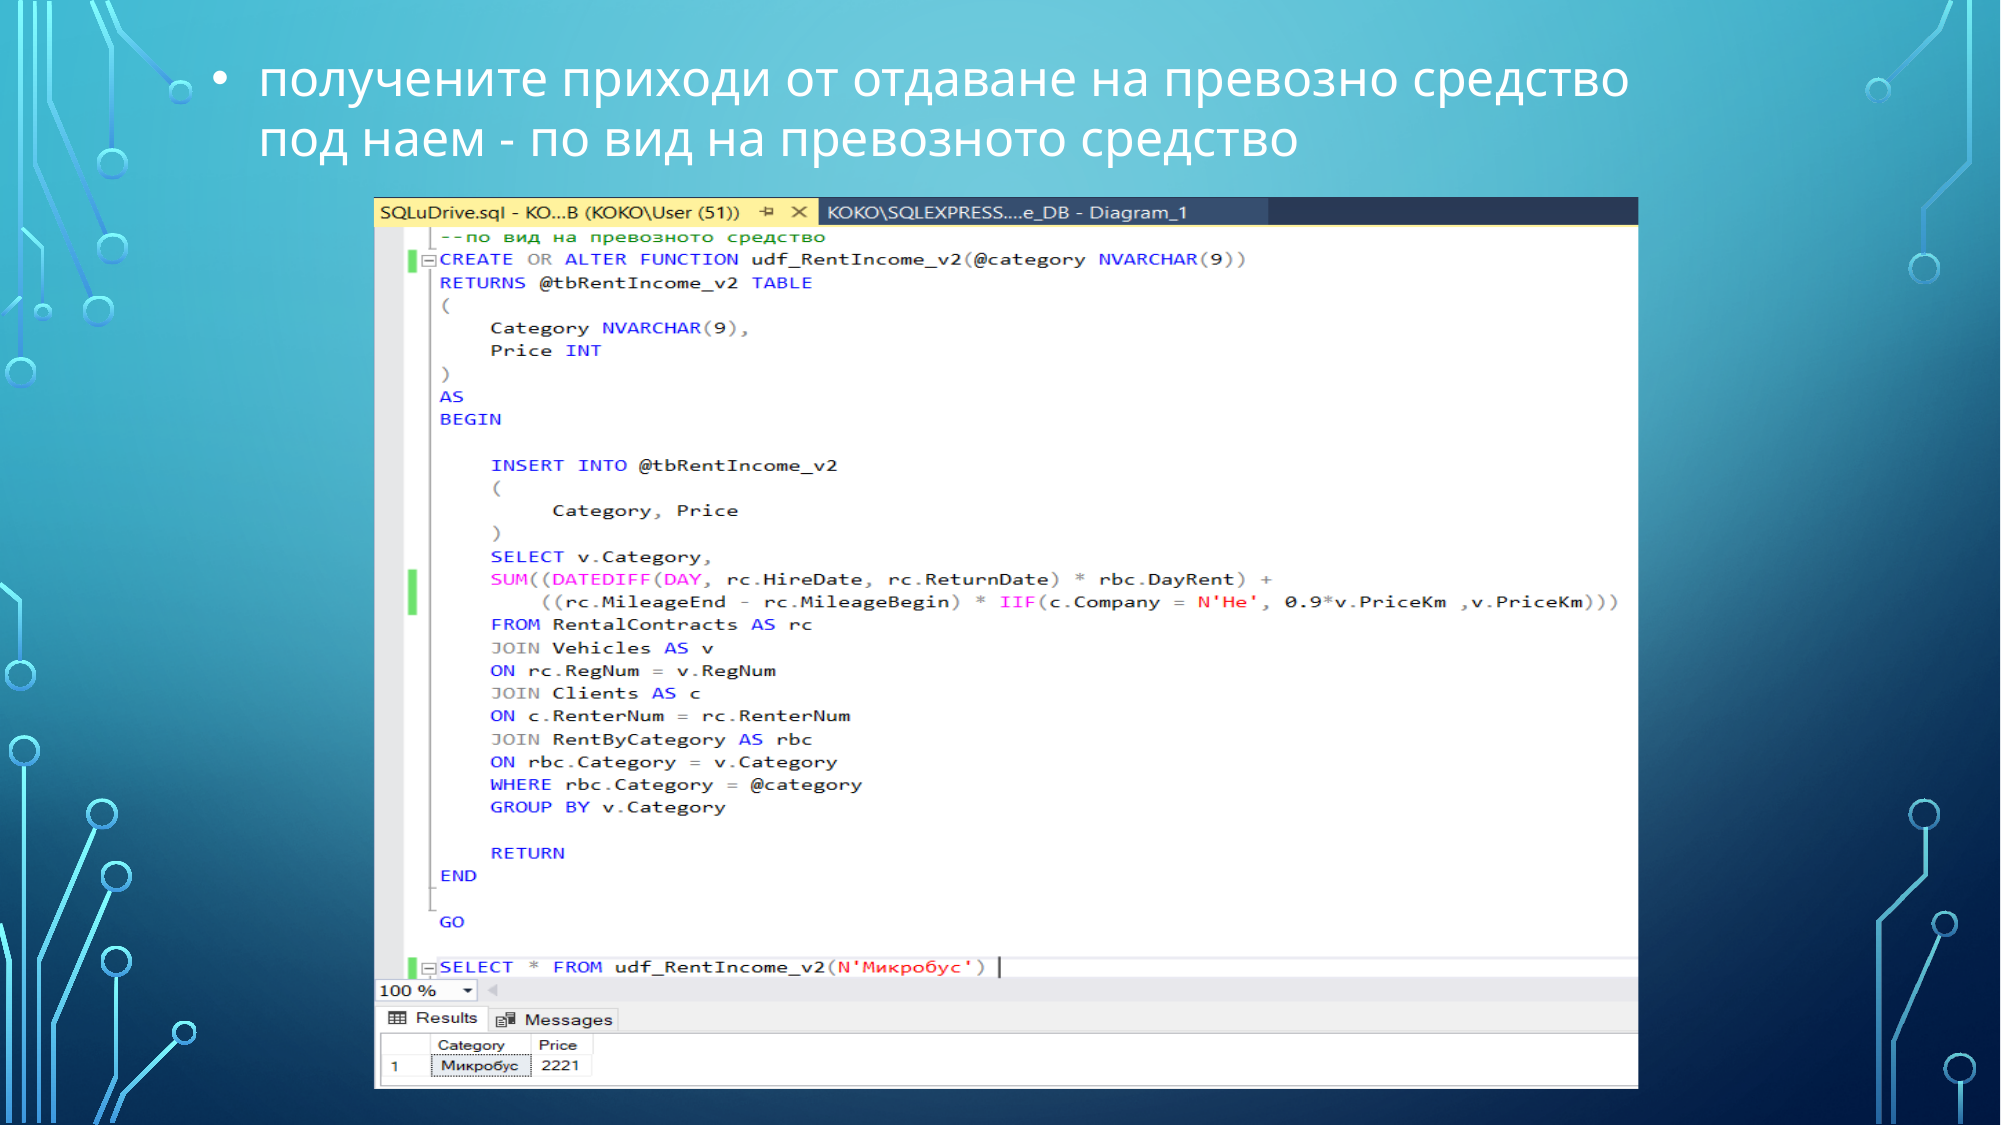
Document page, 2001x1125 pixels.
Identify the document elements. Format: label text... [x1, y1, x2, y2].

text_box получените приходи от отдаване на превозно средство под наем - по вид на превозното средство [196, 39, 1723, 220]
picture [373, 196, 1639, 1089]
